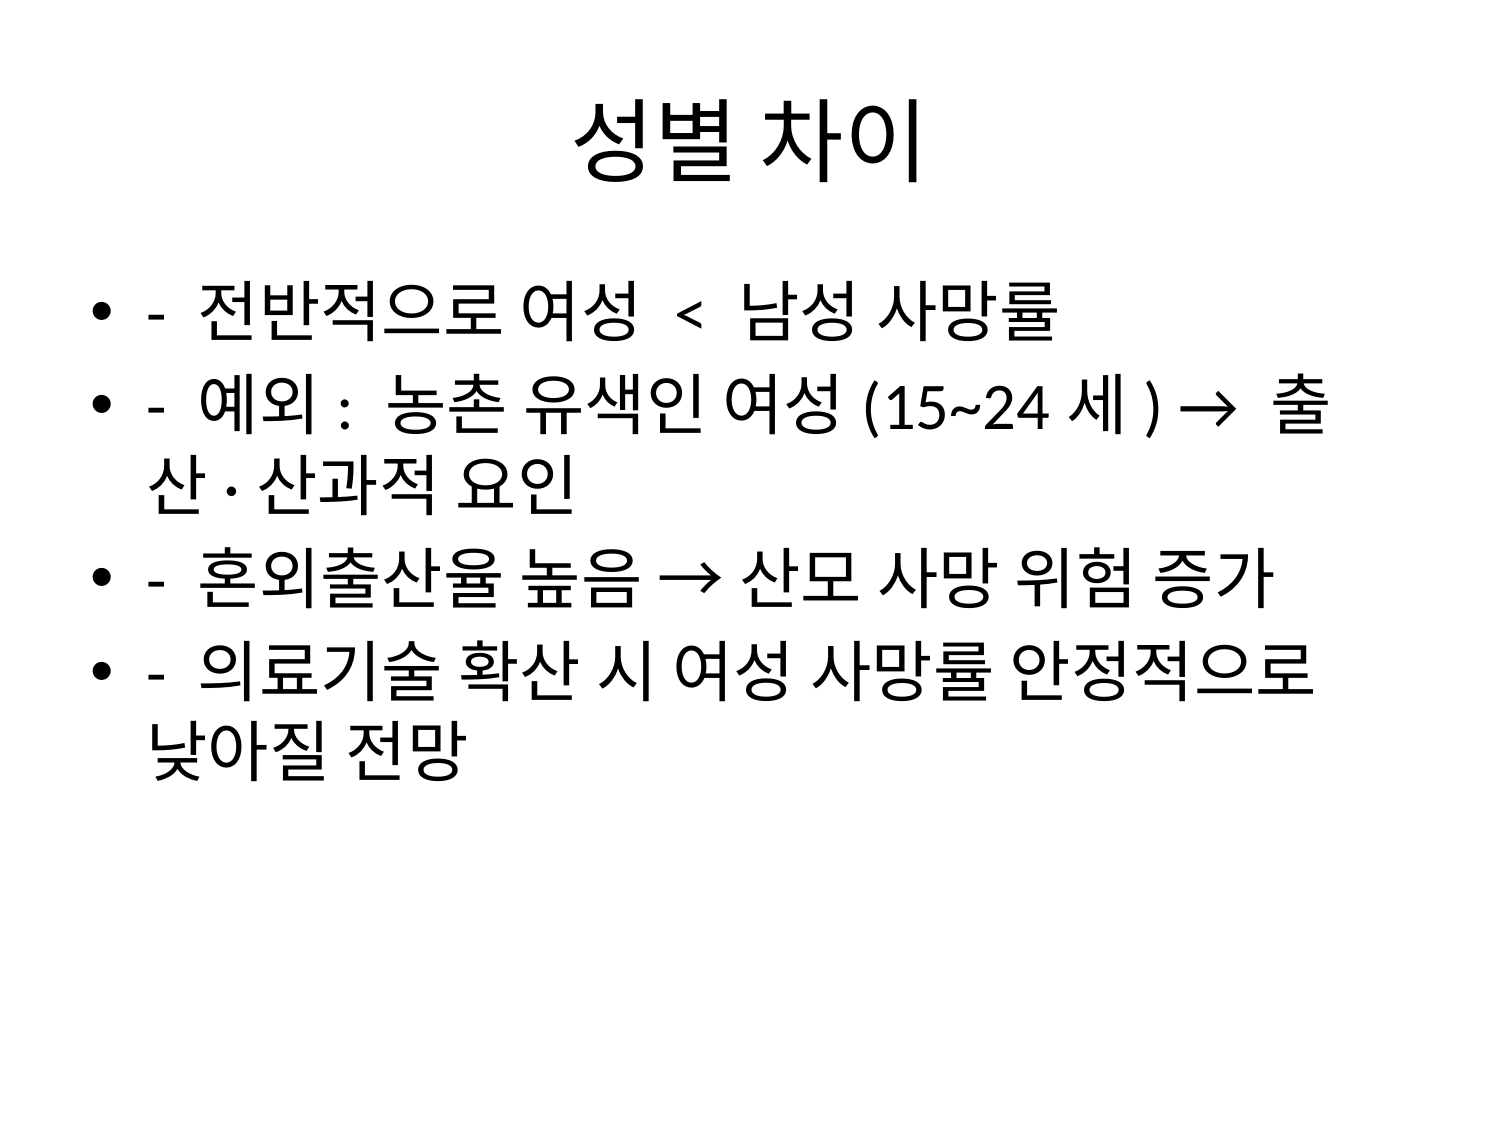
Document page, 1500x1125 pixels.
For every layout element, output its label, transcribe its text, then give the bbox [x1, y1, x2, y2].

list - 전반적으로 여성 < 남성 사망률 - 예외: 농촌 유색인 여성(15~24세) → 출산·산과적 요인 - 혼외출산율 높음 → 산모 사망 위험 증가 - 의료기술 확산 시 여성 사망률 안정적으로 낮아질 전망 [75, 262, 1425, 1005]
title 성별 차이 [75, 45, 1425, 233]
